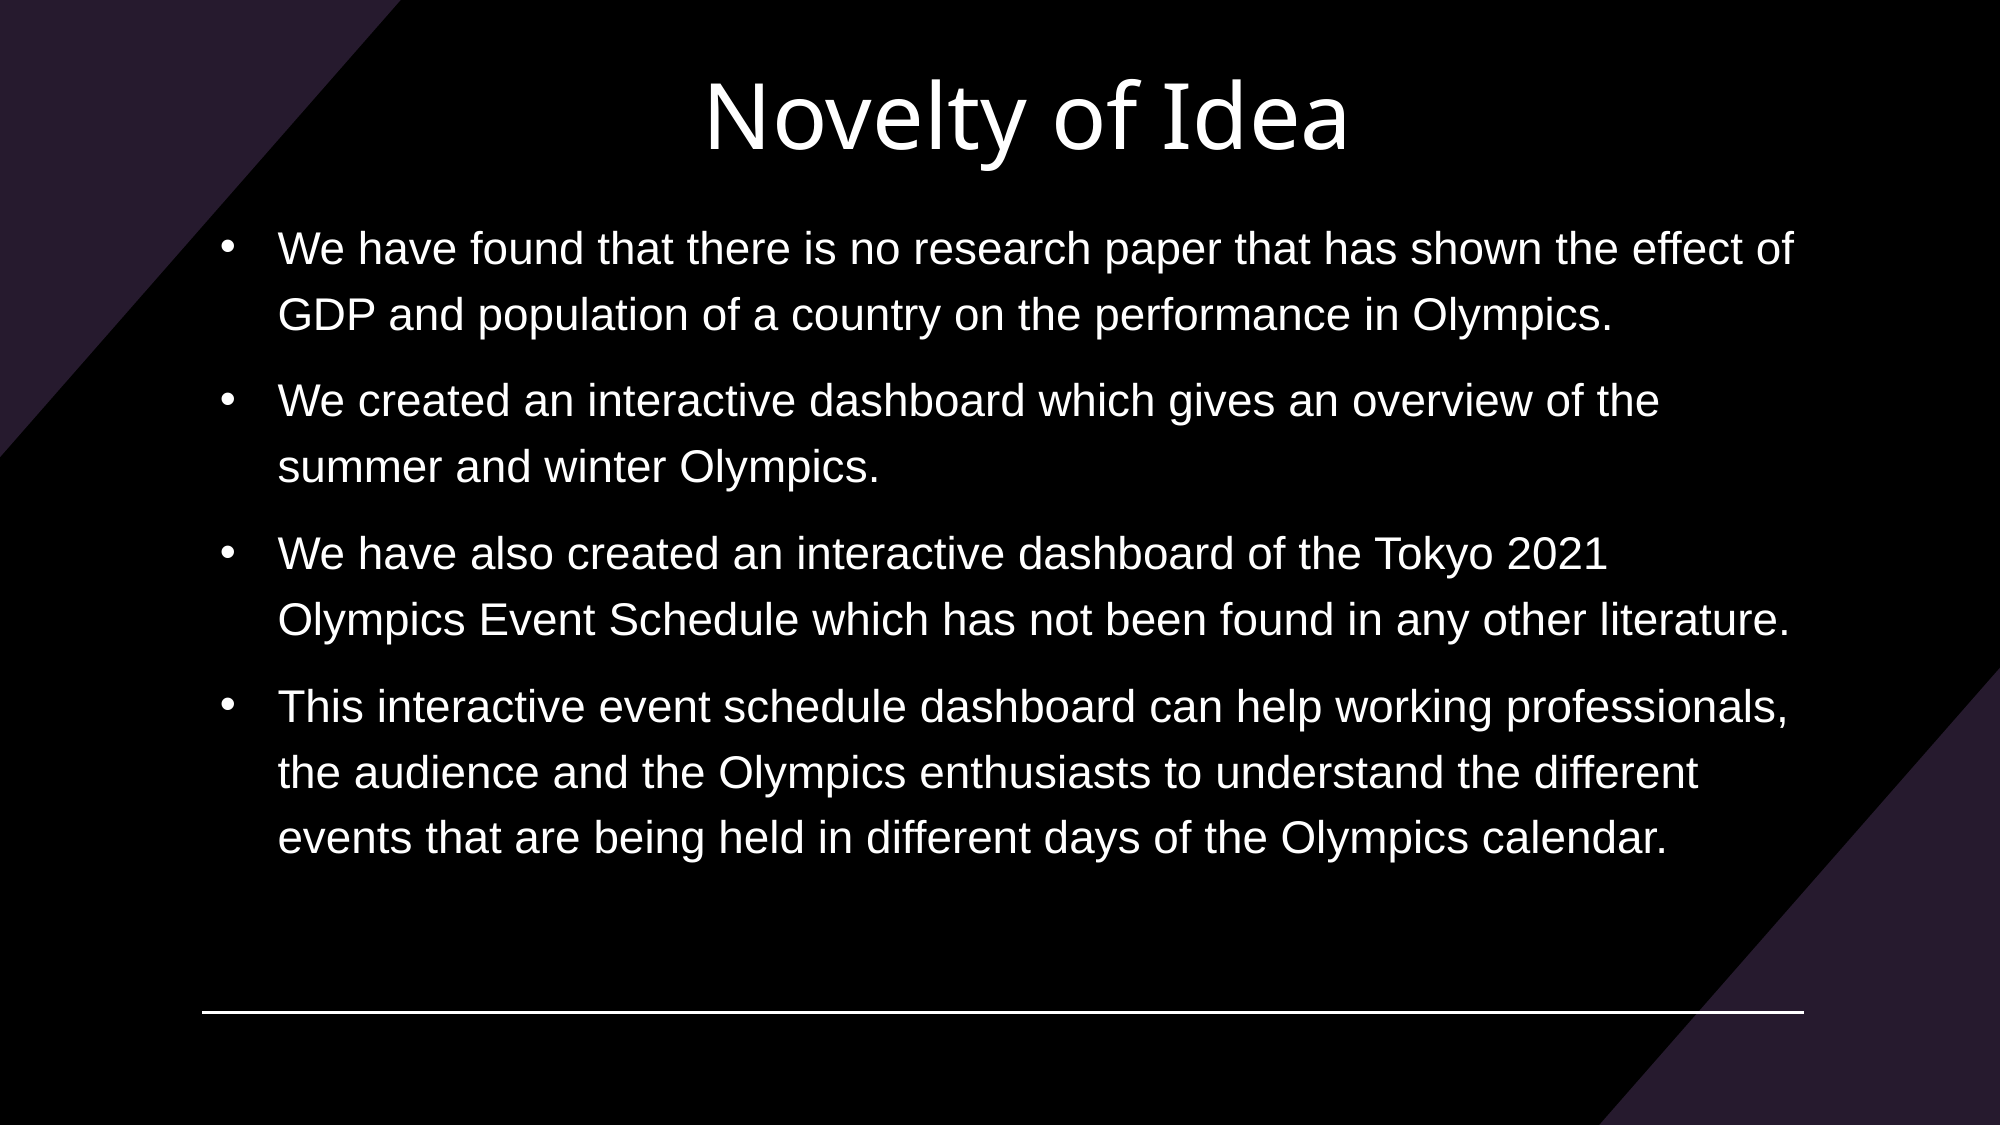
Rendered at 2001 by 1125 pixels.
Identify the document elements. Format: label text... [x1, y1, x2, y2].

list We have found that there is no research paper that has shown the effect of GDP and population of a country on the performance in Olympics. We created an interactive dashboard which gives an overview of the summer and winter Olympics. We have also created an interactive dashboard of the Tokyo 2021 Olympics Event Schedule which has not been found in any other literature. This interactive event schedule dashboard can help working professionals, the audience and the Olympics enthusiasts to understand the different events that are being held in different days of the Olympics calendar. [187, 200, 1813, 1009]
title Novelty of Idea [215, 45, 1841, 181]
